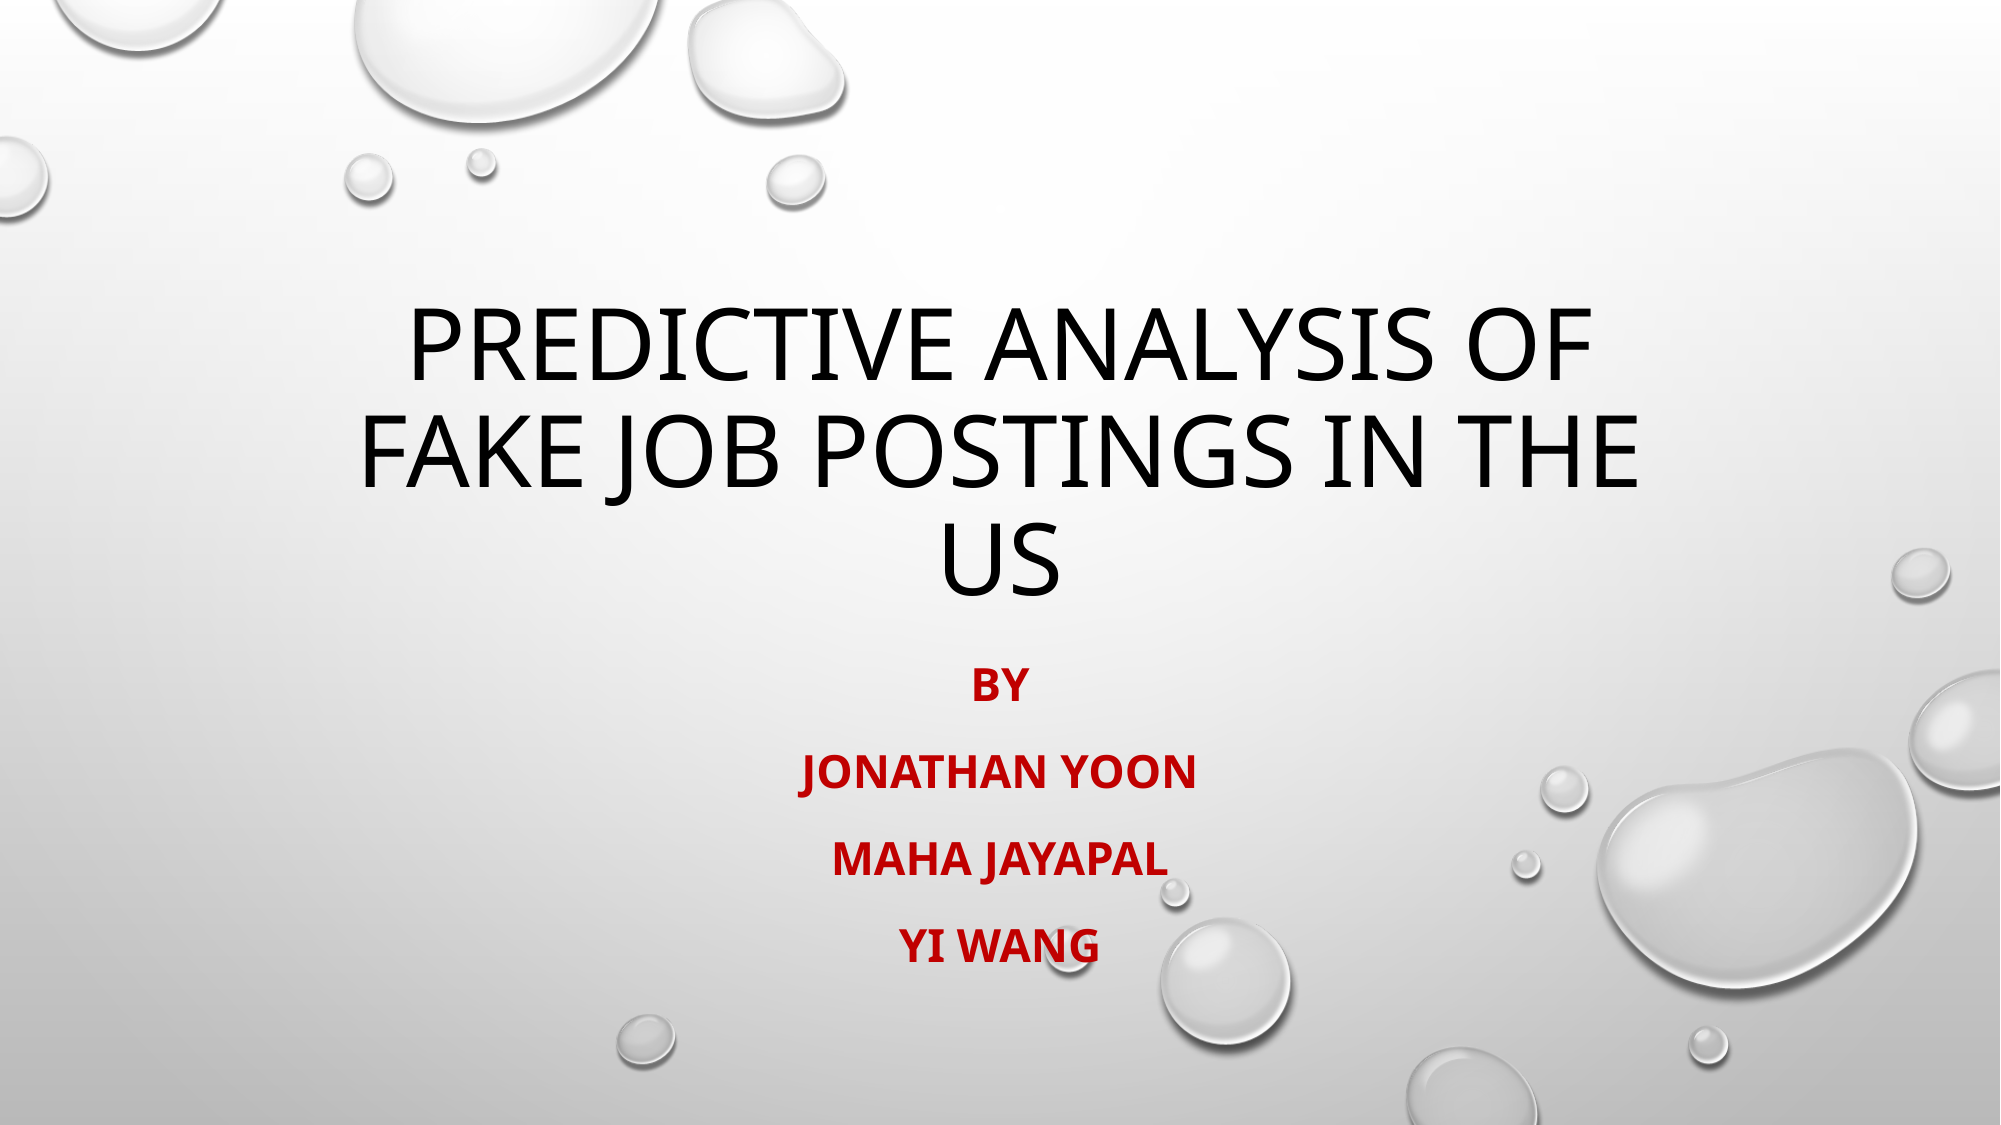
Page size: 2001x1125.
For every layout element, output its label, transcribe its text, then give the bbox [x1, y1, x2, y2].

title Predictive Analysis of fake job postings in the us [287, 213, 1713, 625]
picture [0, 0, 2000, 1125]
subtitle BY Jonathan yoon MAHA JAYAPAL Yi wang [287, 637, 1713, 1026]
